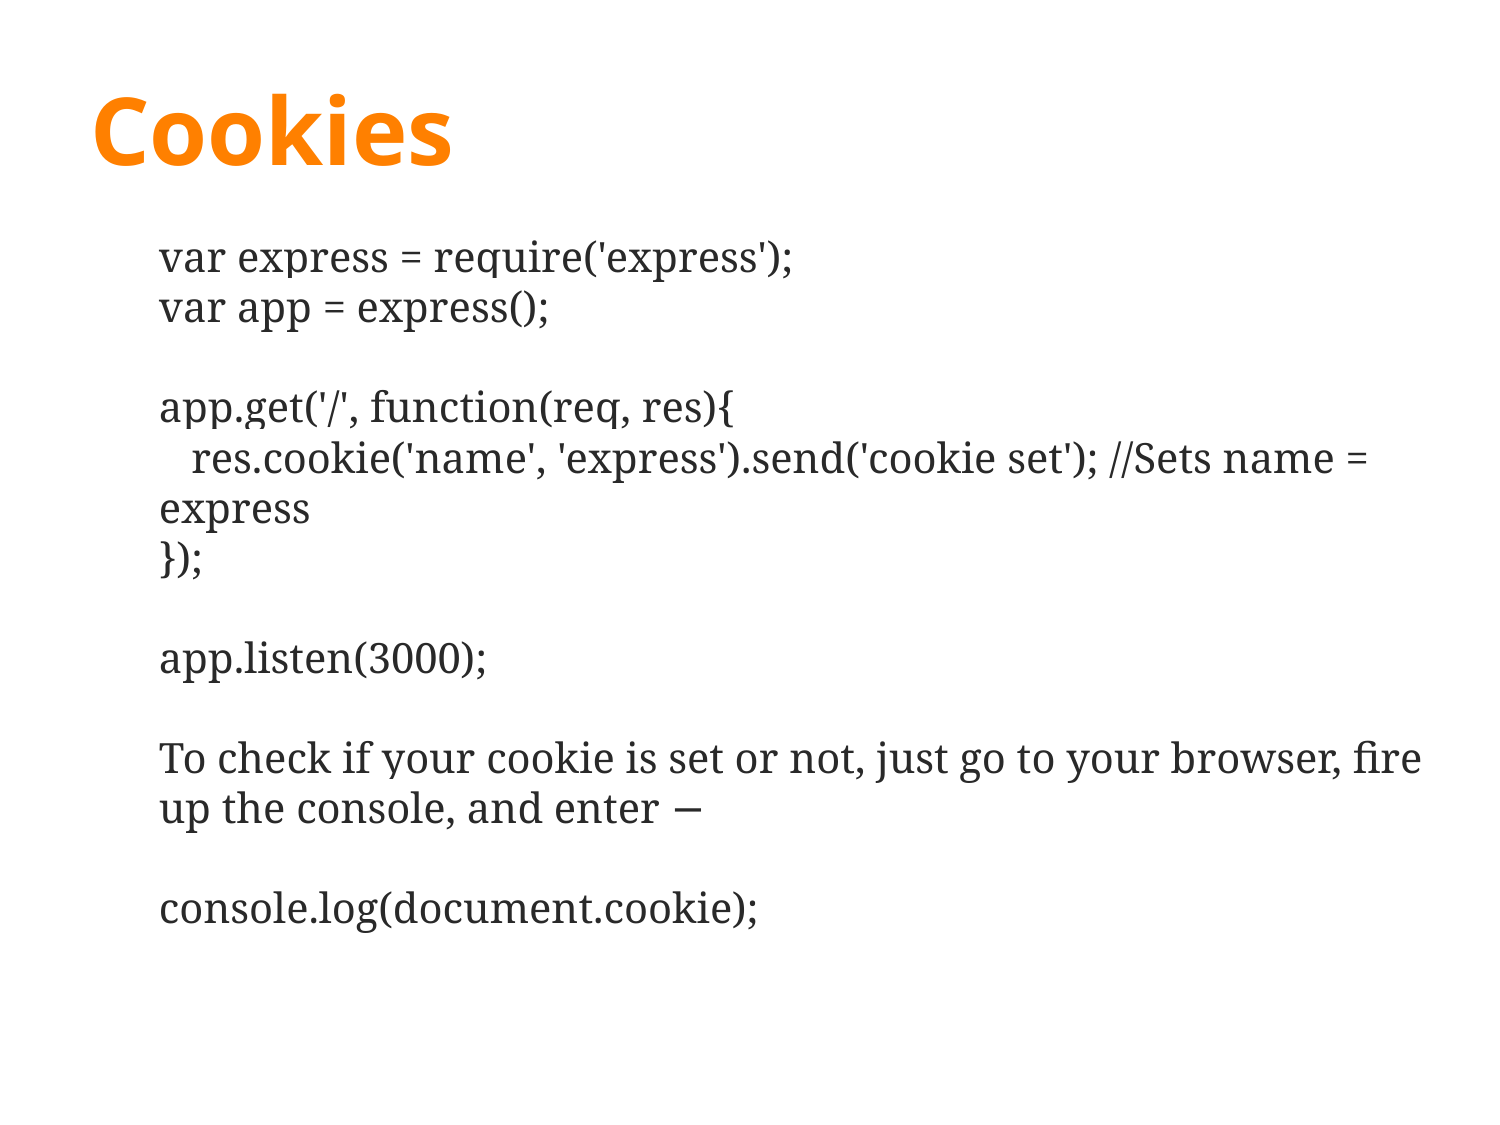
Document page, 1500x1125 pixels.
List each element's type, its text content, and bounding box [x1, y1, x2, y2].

list var express = require('express'); var app = express(); app.get('/', function(req, res){ res.cookie('name', 'express').send('cookie set'); //Sets name = express }); app.listen(3000); To check if your cookie is set or not, just go to your browser, fire up the console, and enter − console.log(document.cookie); [75, 216, 1500, 1039]
title Cookies [75, 25, 1425, 216]
